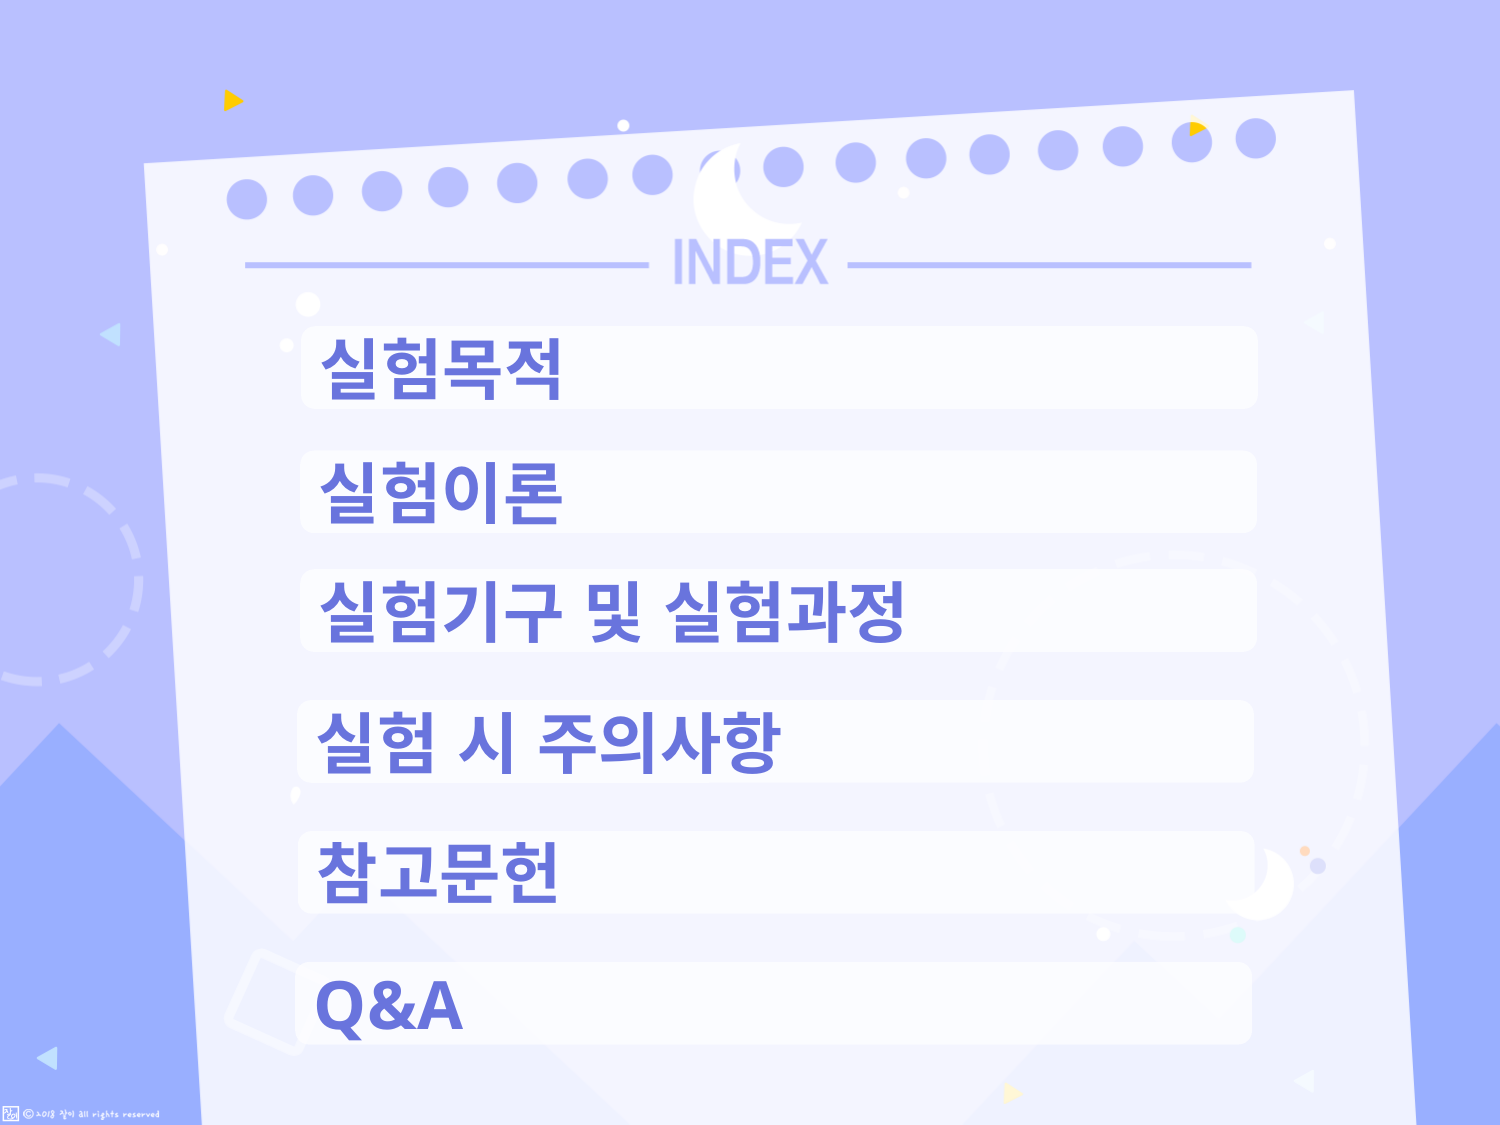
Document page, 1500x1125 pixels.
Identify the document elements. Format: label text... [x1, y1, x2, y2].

text_box 실험기구 및 실험과정 [298, 567, 1260, 655]
text_box 실험 시 주의사항 [295, 698, 1257, 785]
text_box 실험목적 [298, 324, 1260, 411]
text_box Q&A [293, 959, 1255, 1047]
text_box 참고문헌 [295, 828, 1257, 916]
picture [0, 0, 1500, 1125]
text_box 실험이론 [298, 448, 1260, 536]
